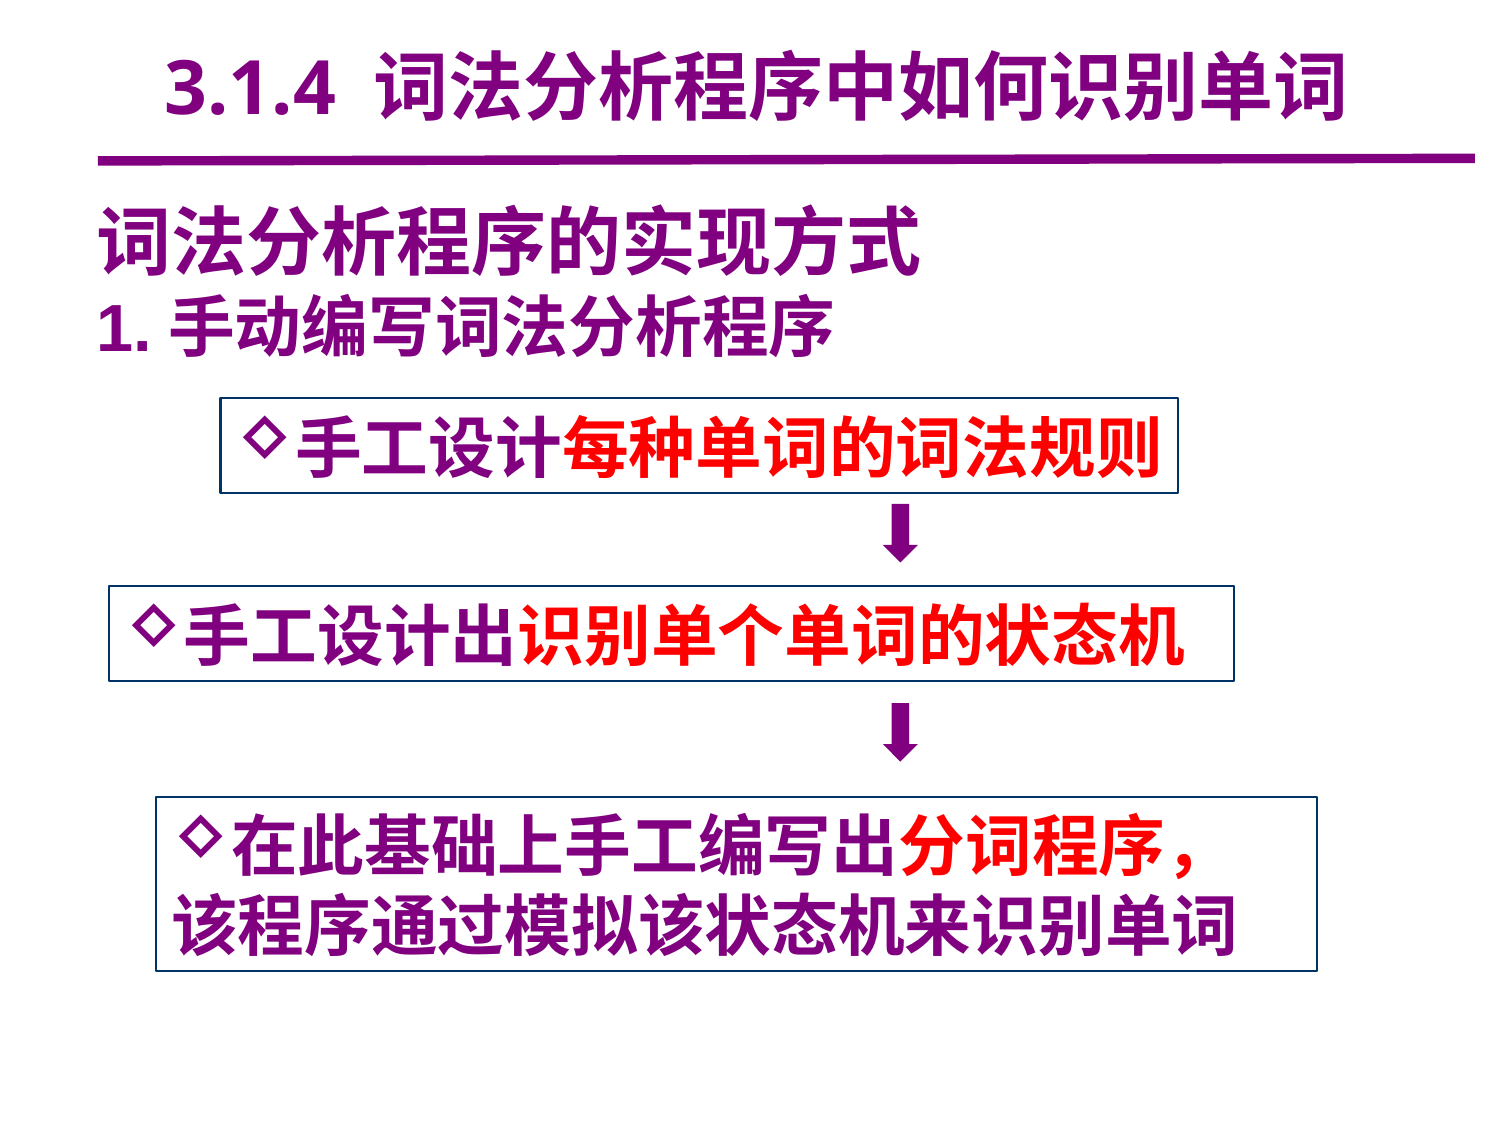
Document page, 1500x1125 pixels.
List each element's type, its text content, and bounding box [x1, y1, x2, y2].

text_box [882, 503, 918, 563]
text_box 3.1.4 词法分析程序中如何识别单词 [0, 42, 1500, 139]
text_box 手工设计每种单词的词法规则 [220, 398, 1178, 494]
text_box 词法分析程序的实现方式 1.手动编写词法分析程序 [82, 187, 1383, 373]
text_box [882, 703, 918, 762]
text_box 在此基础上手工编写出分词程序， 该程序通过模拟该状态机来识别单词 [156, 796, 1317, 972]
text_box 手工设计出识别单个单词的状态机 [109, 585, 1235, 681]
